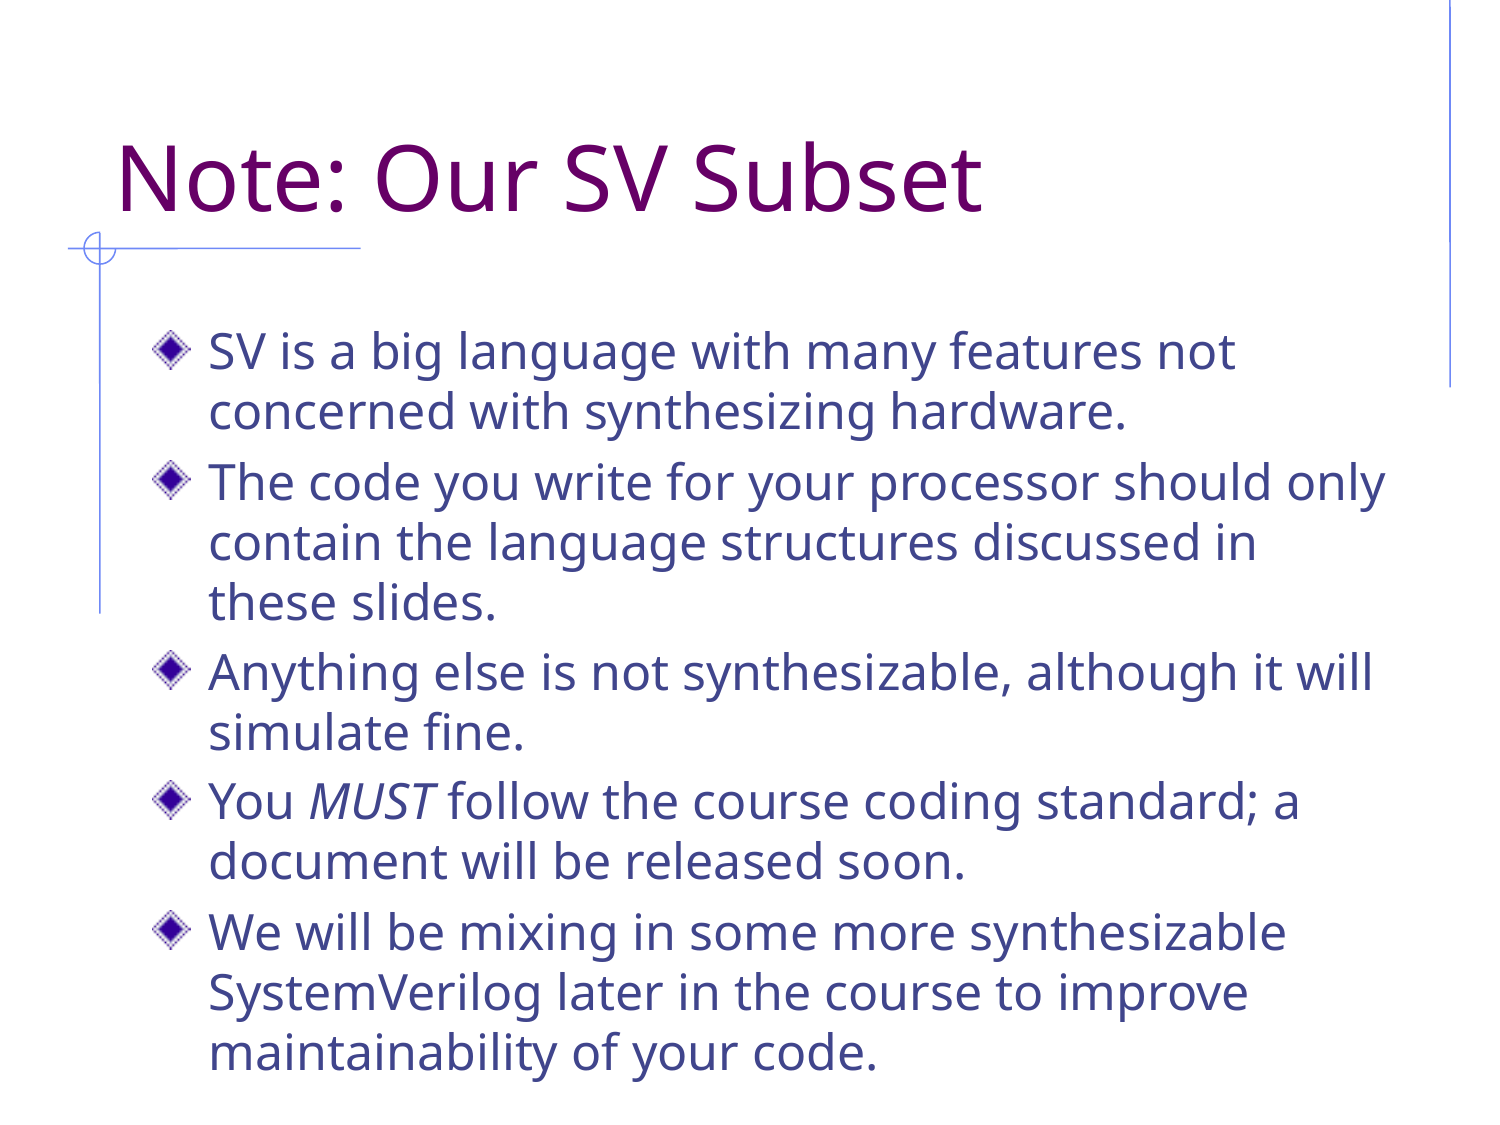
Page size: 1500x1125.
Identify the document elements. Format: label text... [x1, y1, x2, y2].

picture [152, 330, 191, 370]
picture [152, 460, 191, 500]
picture [152, 780, 191, 820]
title Note: Our SV Subset [99, 49, 1376, 238]
list SV is a big language with many features not concerned with synthesizing hardware. The code you write for your processor should only contain the language structures discussed in these slides. Anything else is not synthesizable, although it will simulate fine. You MUST follow the course coding standard; a document will be released soon. We will be mixing in some more synthesizable SystemVerilog later in the course to improve maintainability of your code. [137, 312, 1413, 1088]
picture [152, 650, 191, 690]
picture [152, 910, 191, 950]
